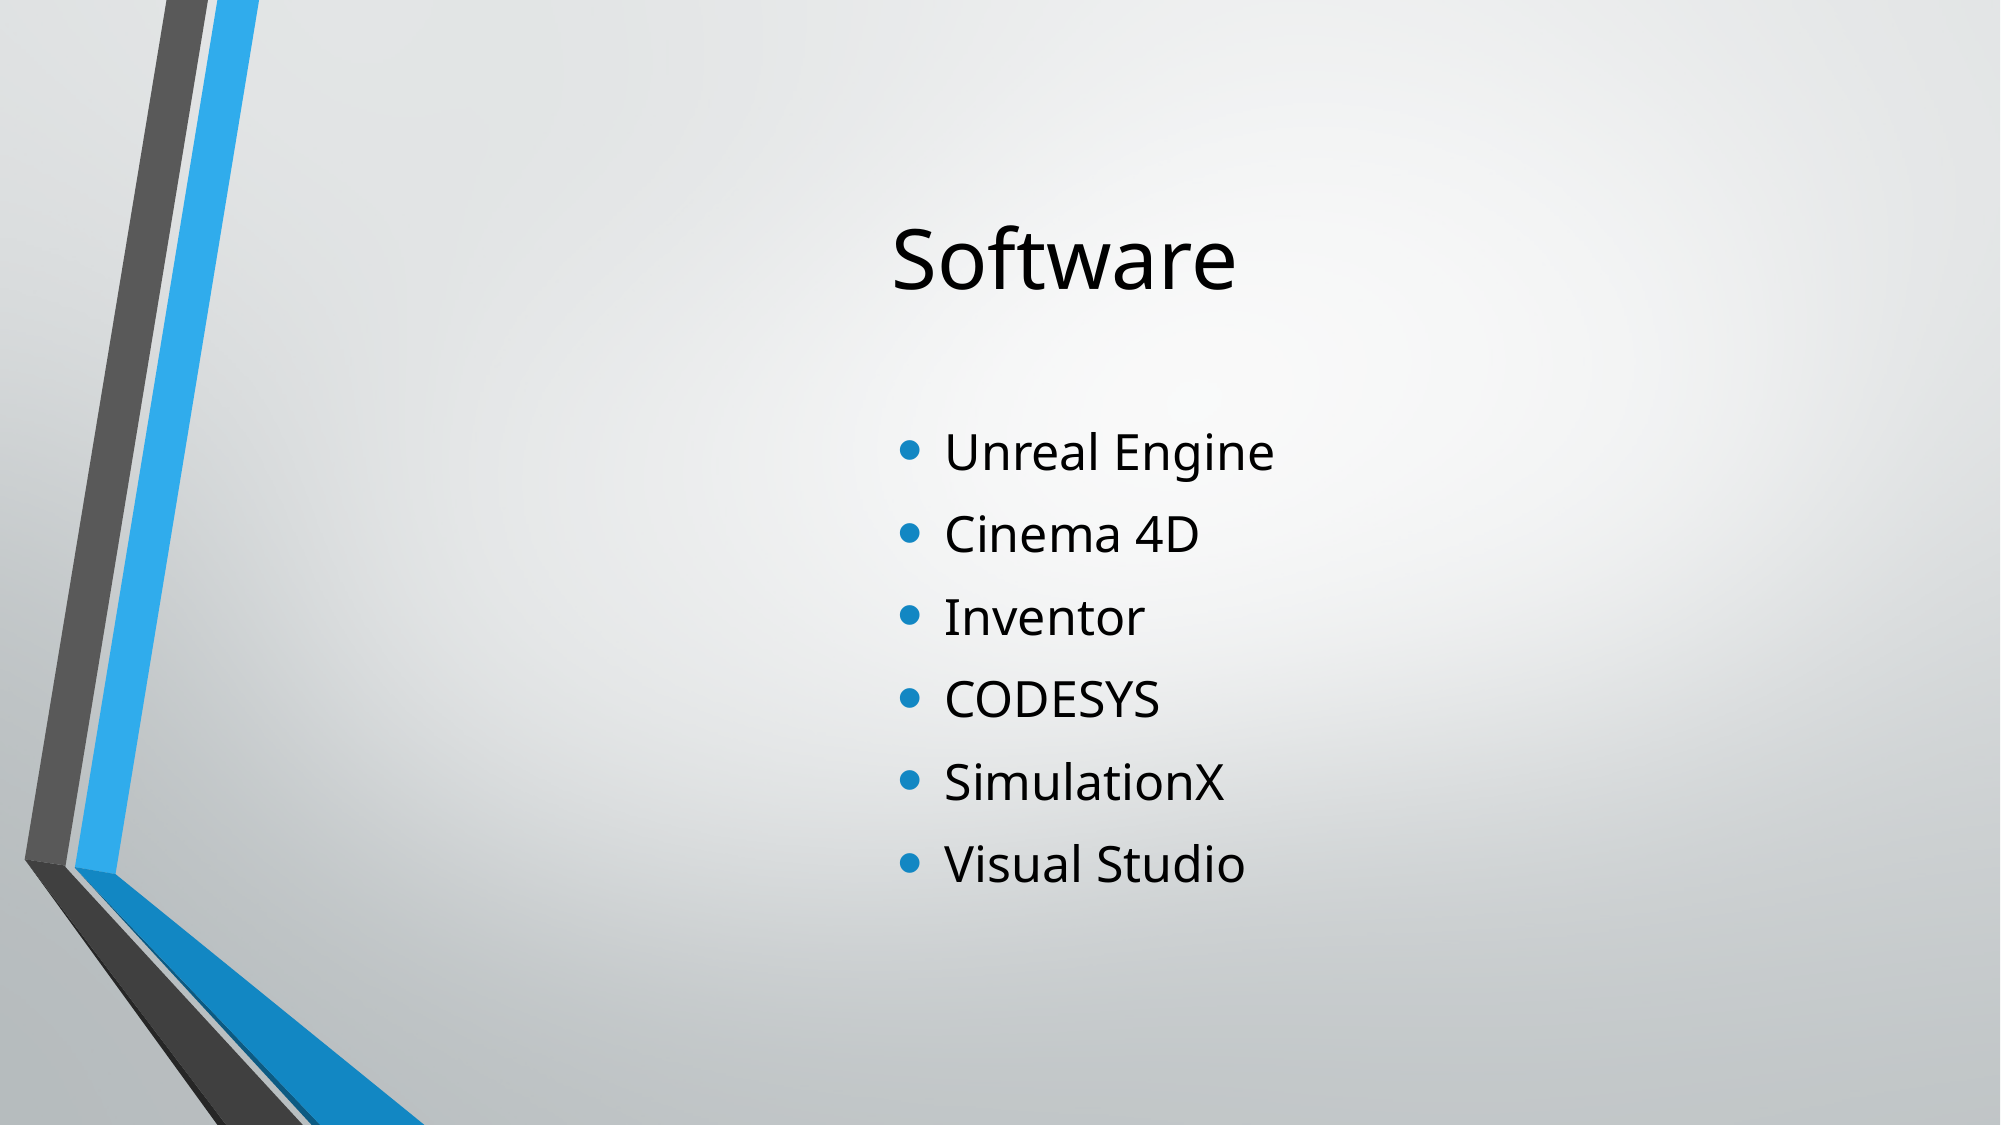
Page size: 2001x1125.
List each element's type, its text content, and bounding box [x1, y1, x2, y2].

list Unreal Engine Cinema 4D Inventor CODESYS SimulationX Visual Studio [882, 399, 2000, 913]
title Software [243, 112, 1887, 400]
